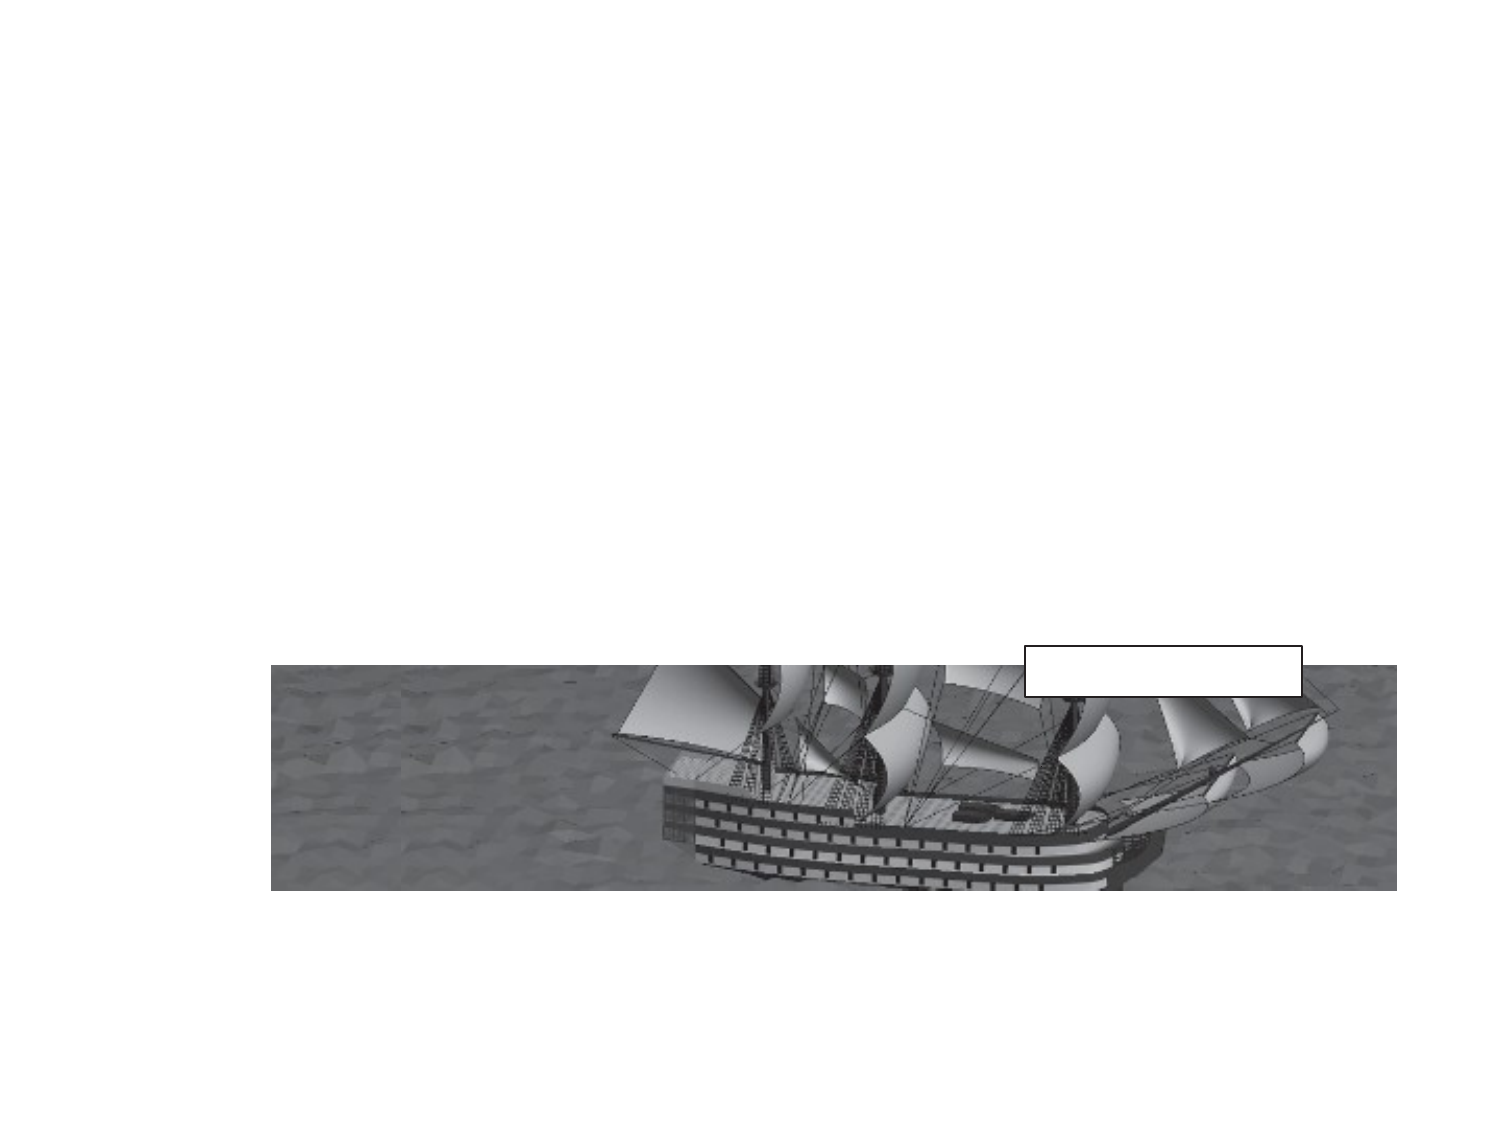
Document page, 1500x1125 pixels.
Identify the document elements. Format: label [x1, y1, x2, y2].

text_box [271, 644, 1398, 891]
